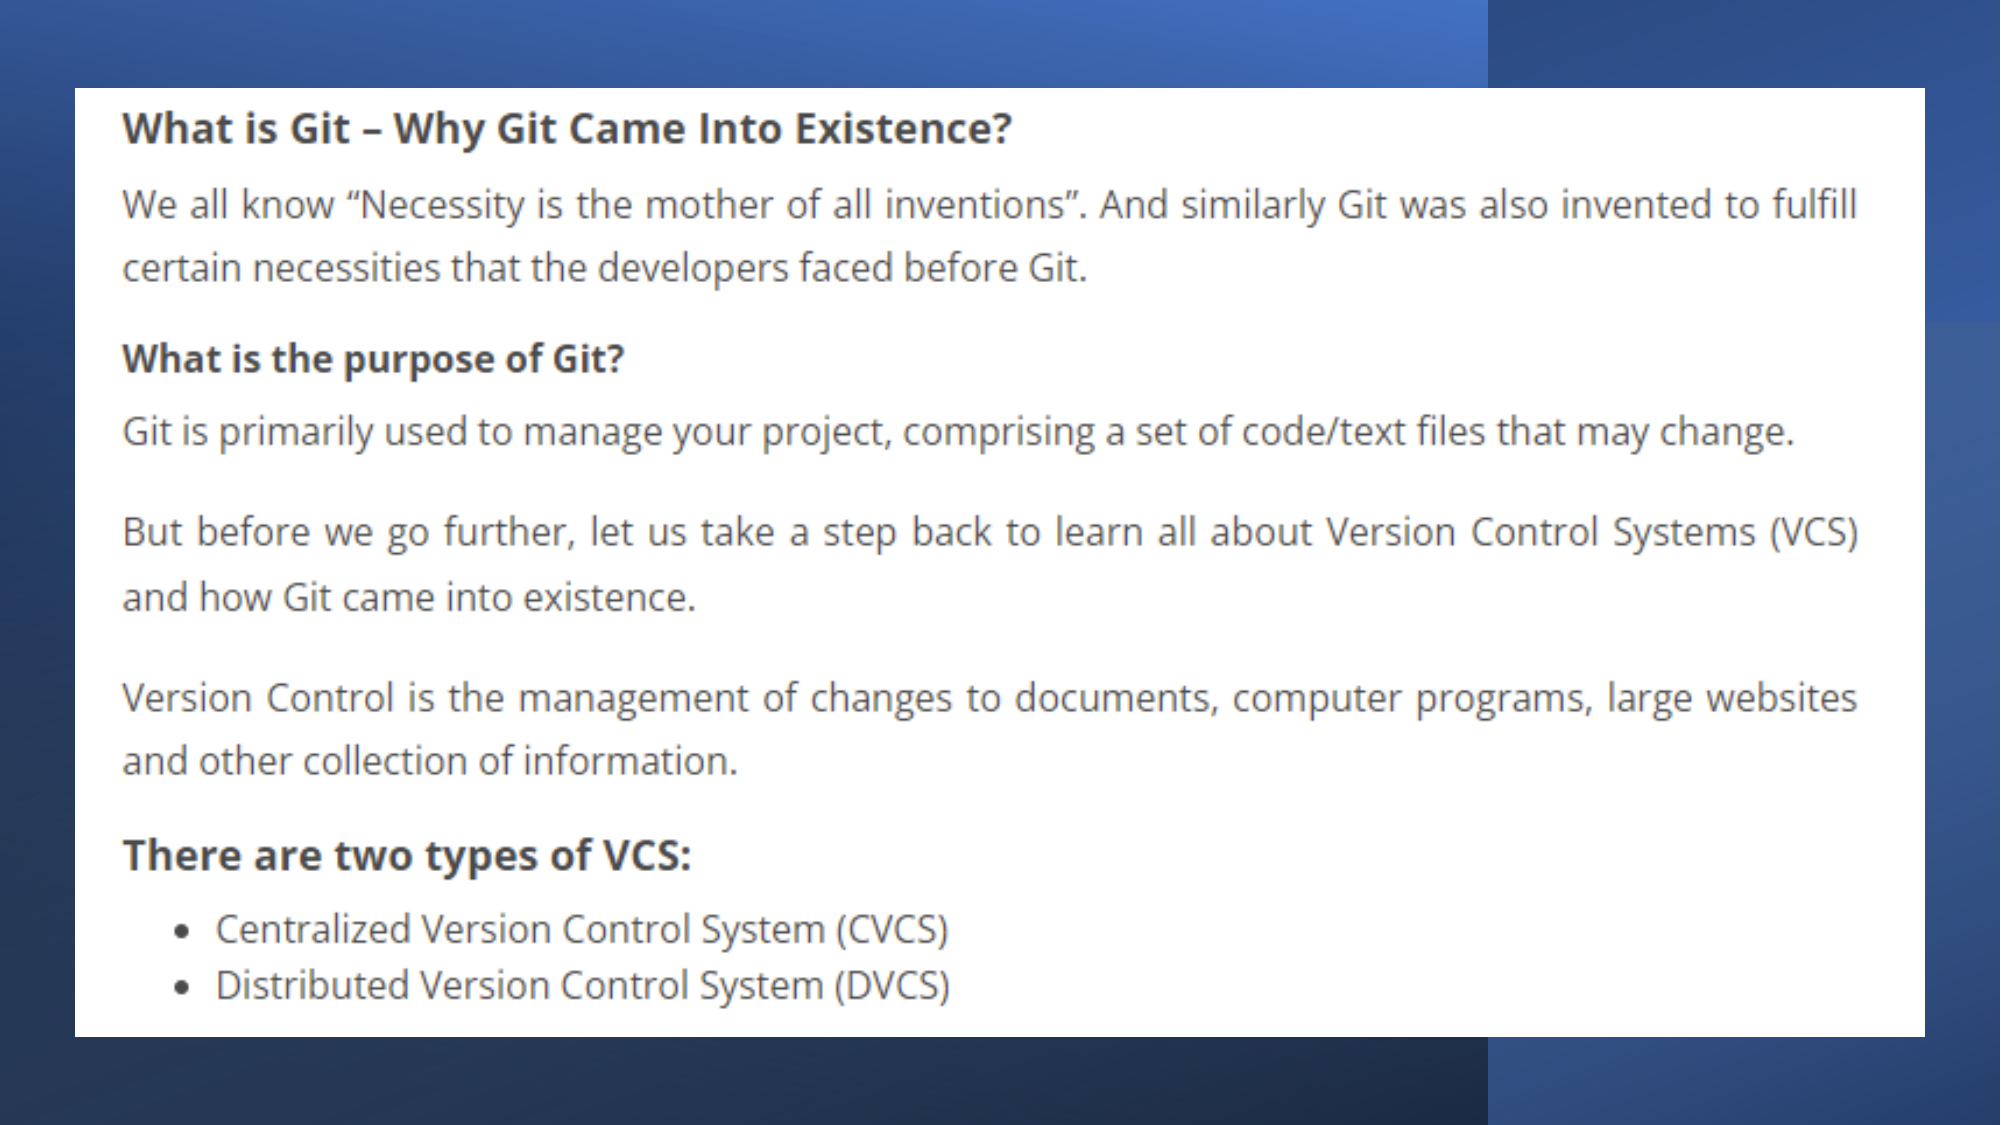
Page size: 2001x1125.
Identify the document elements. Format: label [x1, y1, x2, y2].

text_box [1489, 0, 2000, 321]
picture [74, 88, 1925, 1037]
text_box [0, 0, 1489, 321]
text_box [0, 321, 2000, 1125]
